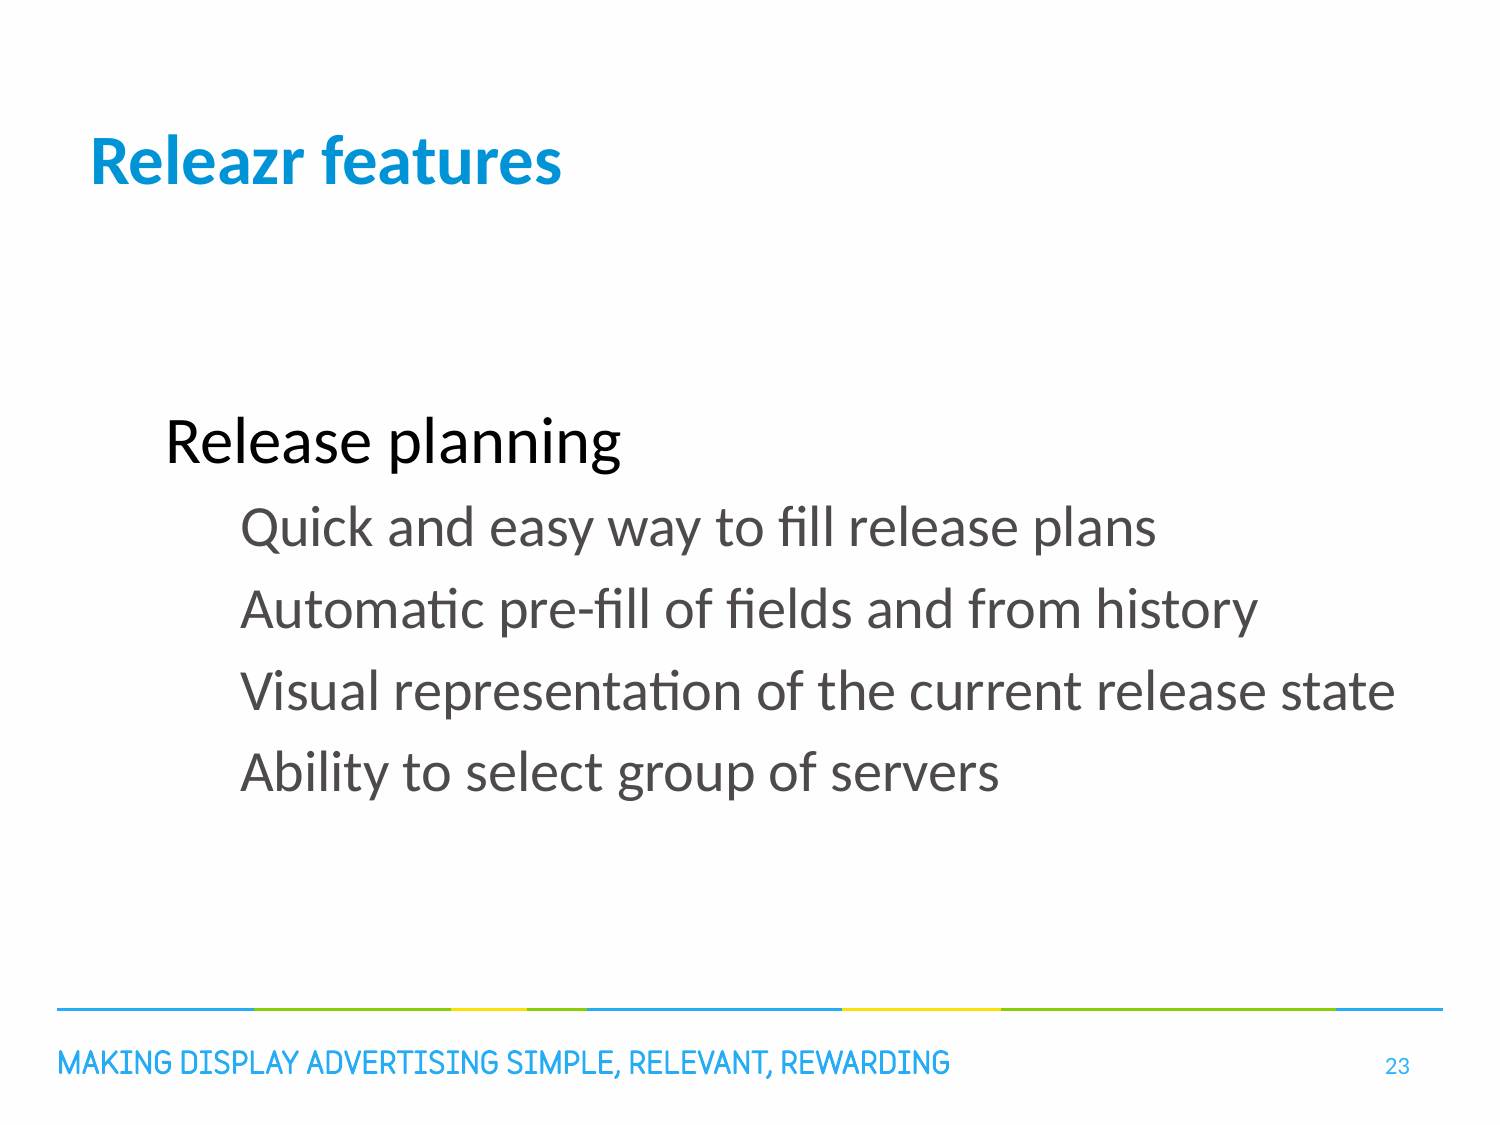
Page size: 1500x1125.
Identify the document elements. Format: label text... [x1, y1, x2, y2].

slide_number 23 [1074, 1042, 1425, 1103]
list Release planning Quick and easy way to fill release plans Automatic pre-fill of fields and from history Visual representation of the current release state Ability to select group of servers [75, 187, 1500, 1013]
title Releazr features [75, 80, 1425, 187]
